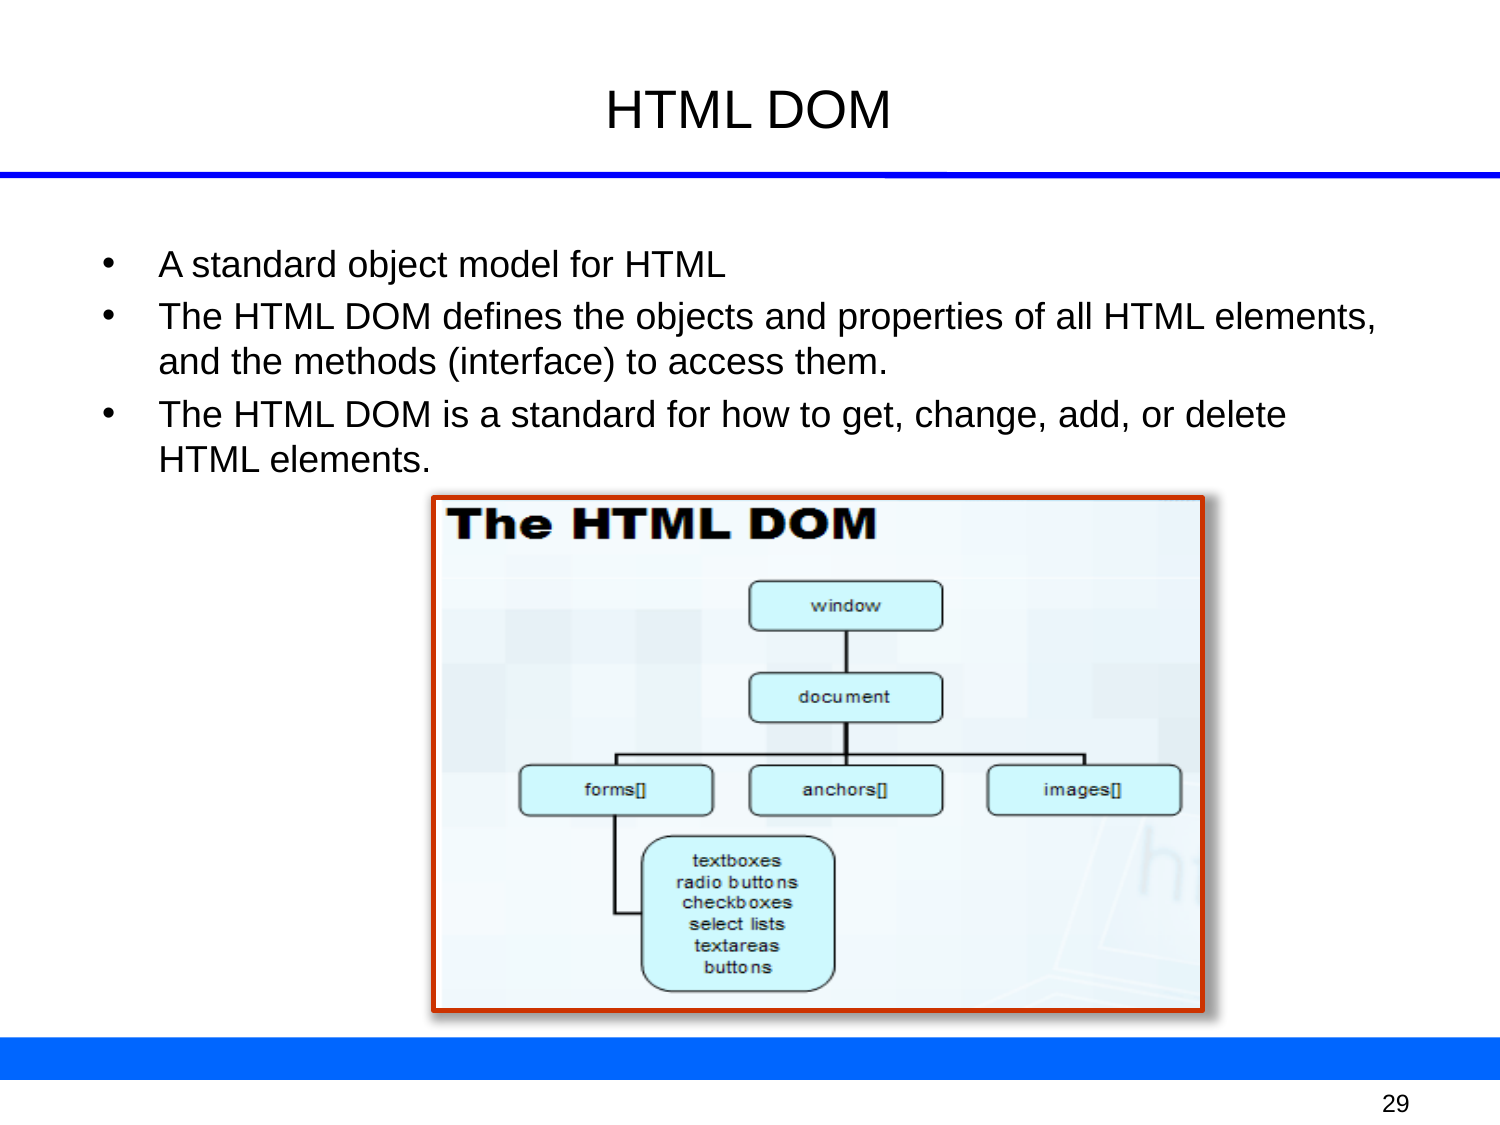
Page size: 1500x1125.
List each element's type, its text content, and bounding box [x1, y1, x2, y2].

list A standard object model for HTML The HTML DOM defines the objects and properties of all HTML elements, and the methods (interface) to access them. The HTML DOM is a standard for how to get, change, add, or delete HTML elements. [99, 237, 1400, 525]
picture [435, 499, 1201, 1009]
title HTML DOM [99, 71, 1400, 217]
